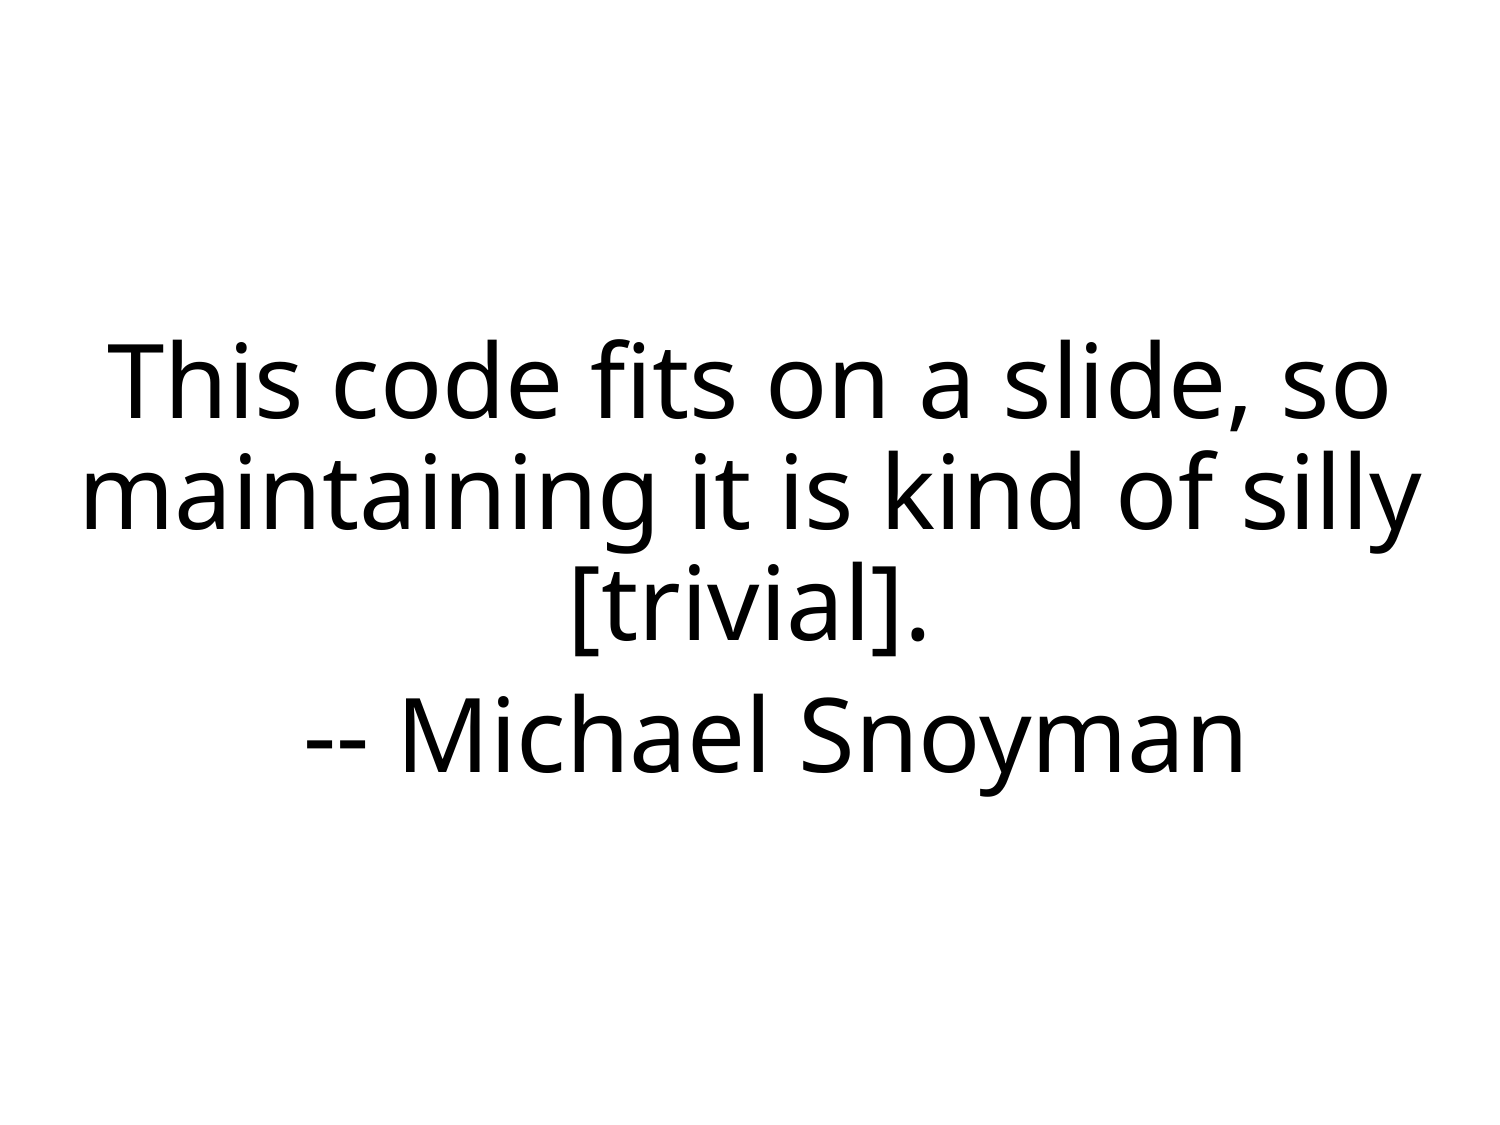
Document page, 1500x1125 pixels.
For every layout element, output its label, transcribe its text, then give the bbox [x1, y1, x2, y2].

list This code fits on a slide, so maintaining it is kind of silly [trivial]. -- Michael Snoyman [0, 0, 1500, 1125]
